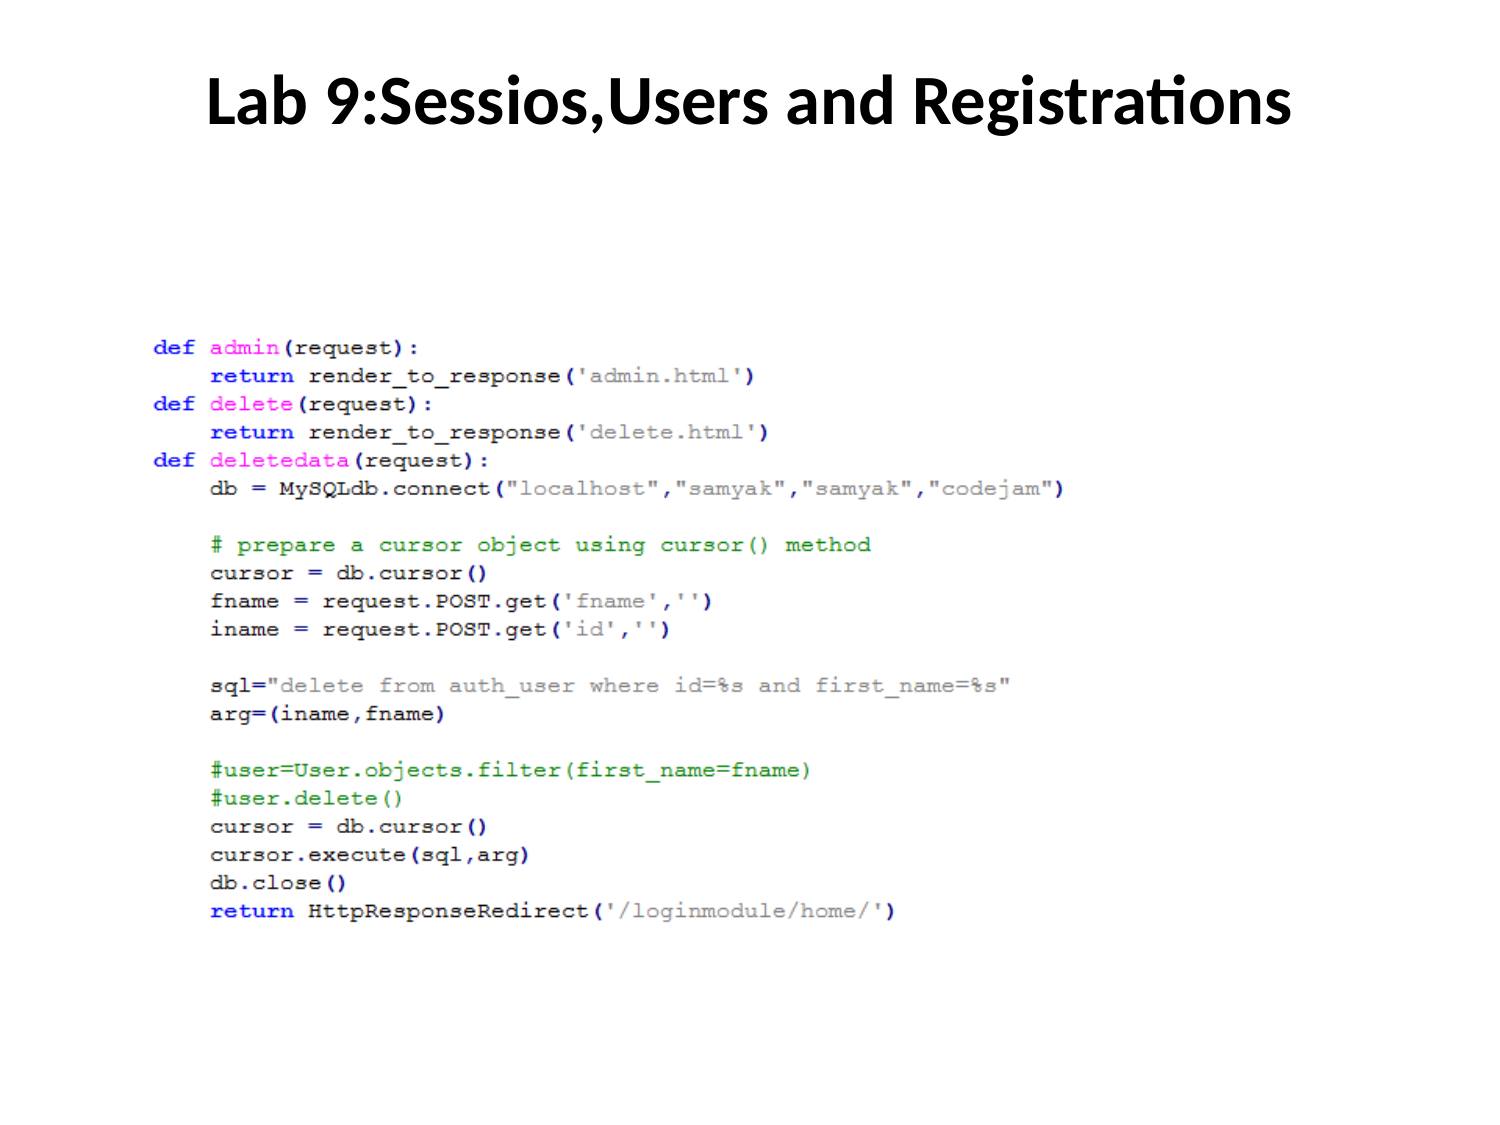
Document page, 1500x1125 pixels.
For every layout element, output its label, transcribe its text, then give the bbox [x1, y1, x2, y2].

title Lab 9:Sessios,Users and Registrations [75, 45, 1425, 233]
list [151, 337, 1348, 931]
